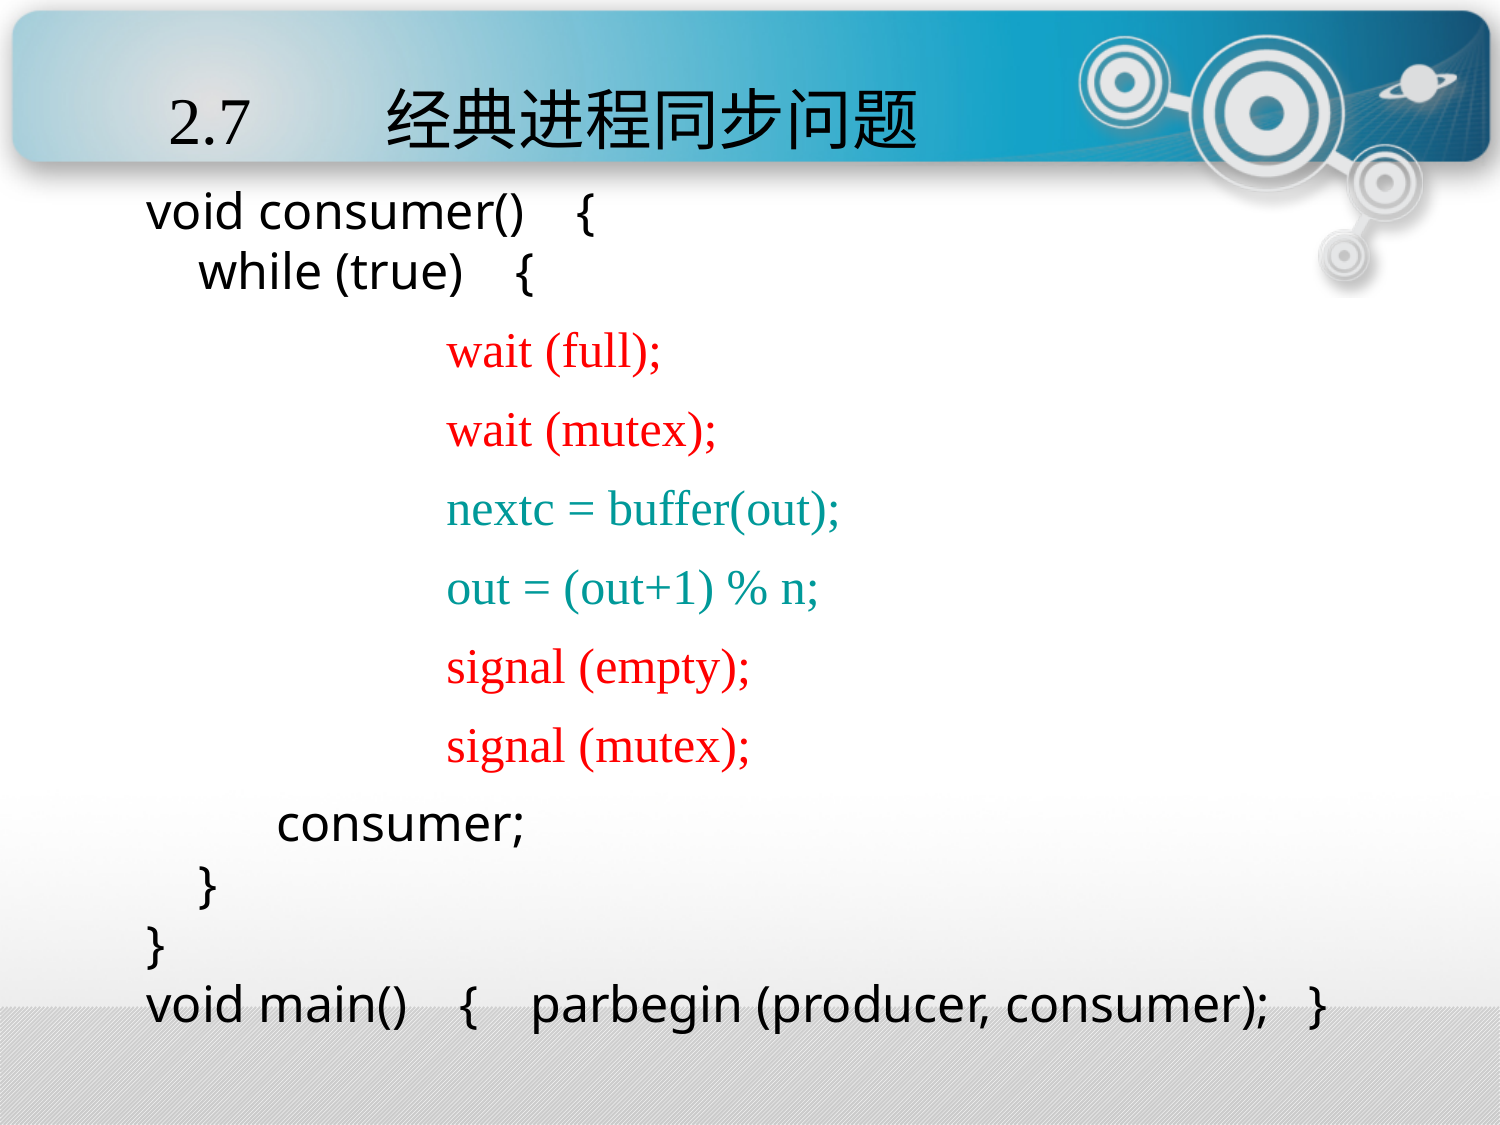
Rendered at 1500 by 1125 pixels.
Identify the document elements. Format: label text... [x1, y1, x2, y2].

title 2.7 经典进程同步问题 [0, 45, 1065, 233]
list void consumer() { while (true) { wait (full); wait (mutex); nextc = buffer(out); out = (out+1) % n; signal (empty); signal (mutex); consumer; } } void main() { parbegin (producer, consumer); } [131, 172, 1424, 953]
picture [0, 0, 1500, 1006]
